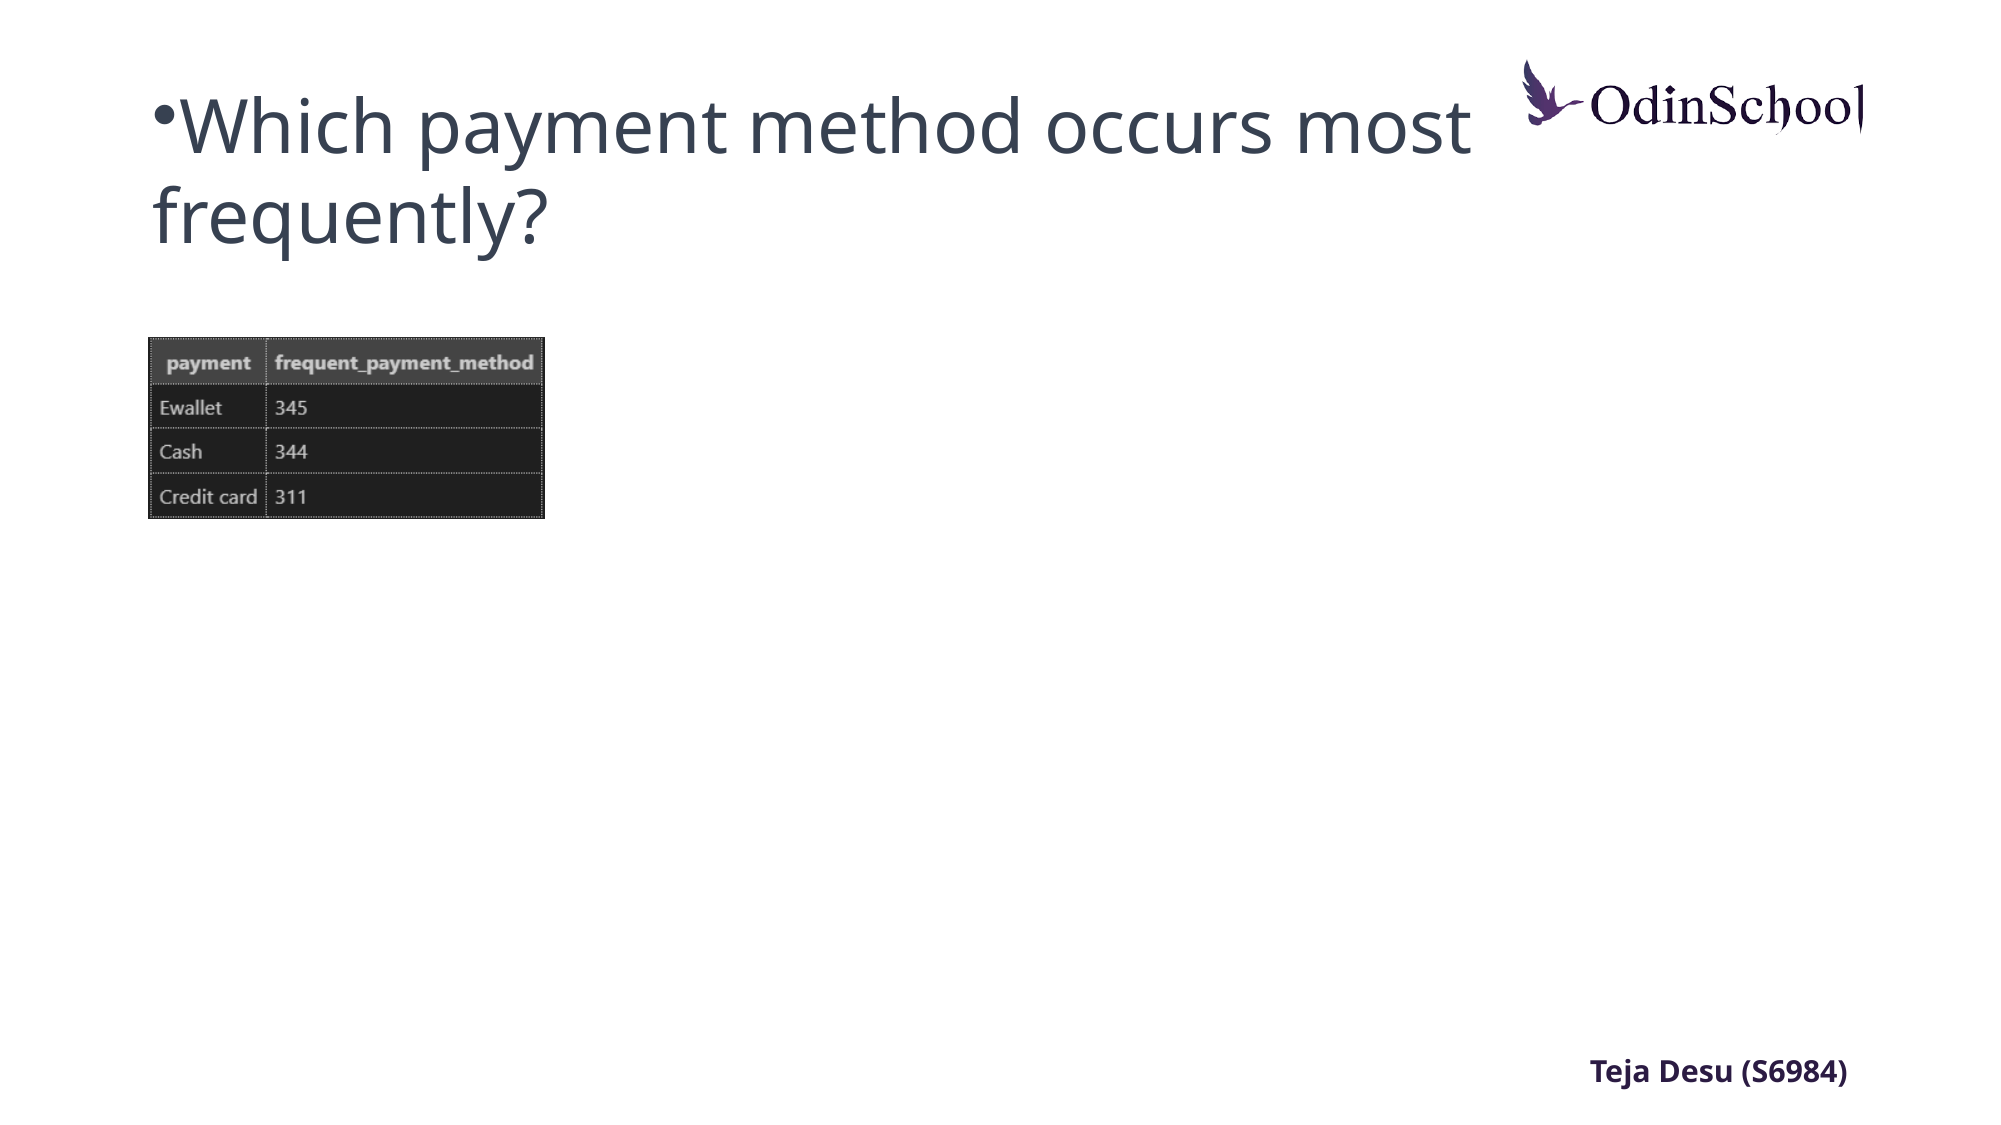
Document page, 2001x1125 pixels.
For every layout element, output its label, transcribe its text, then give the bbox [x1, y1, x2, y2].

picture [1522, 59, 1863, 135]
title Which payment method occurs most frequently? [137, 67, 1825, 271]
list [148, 337, 546, 520]
